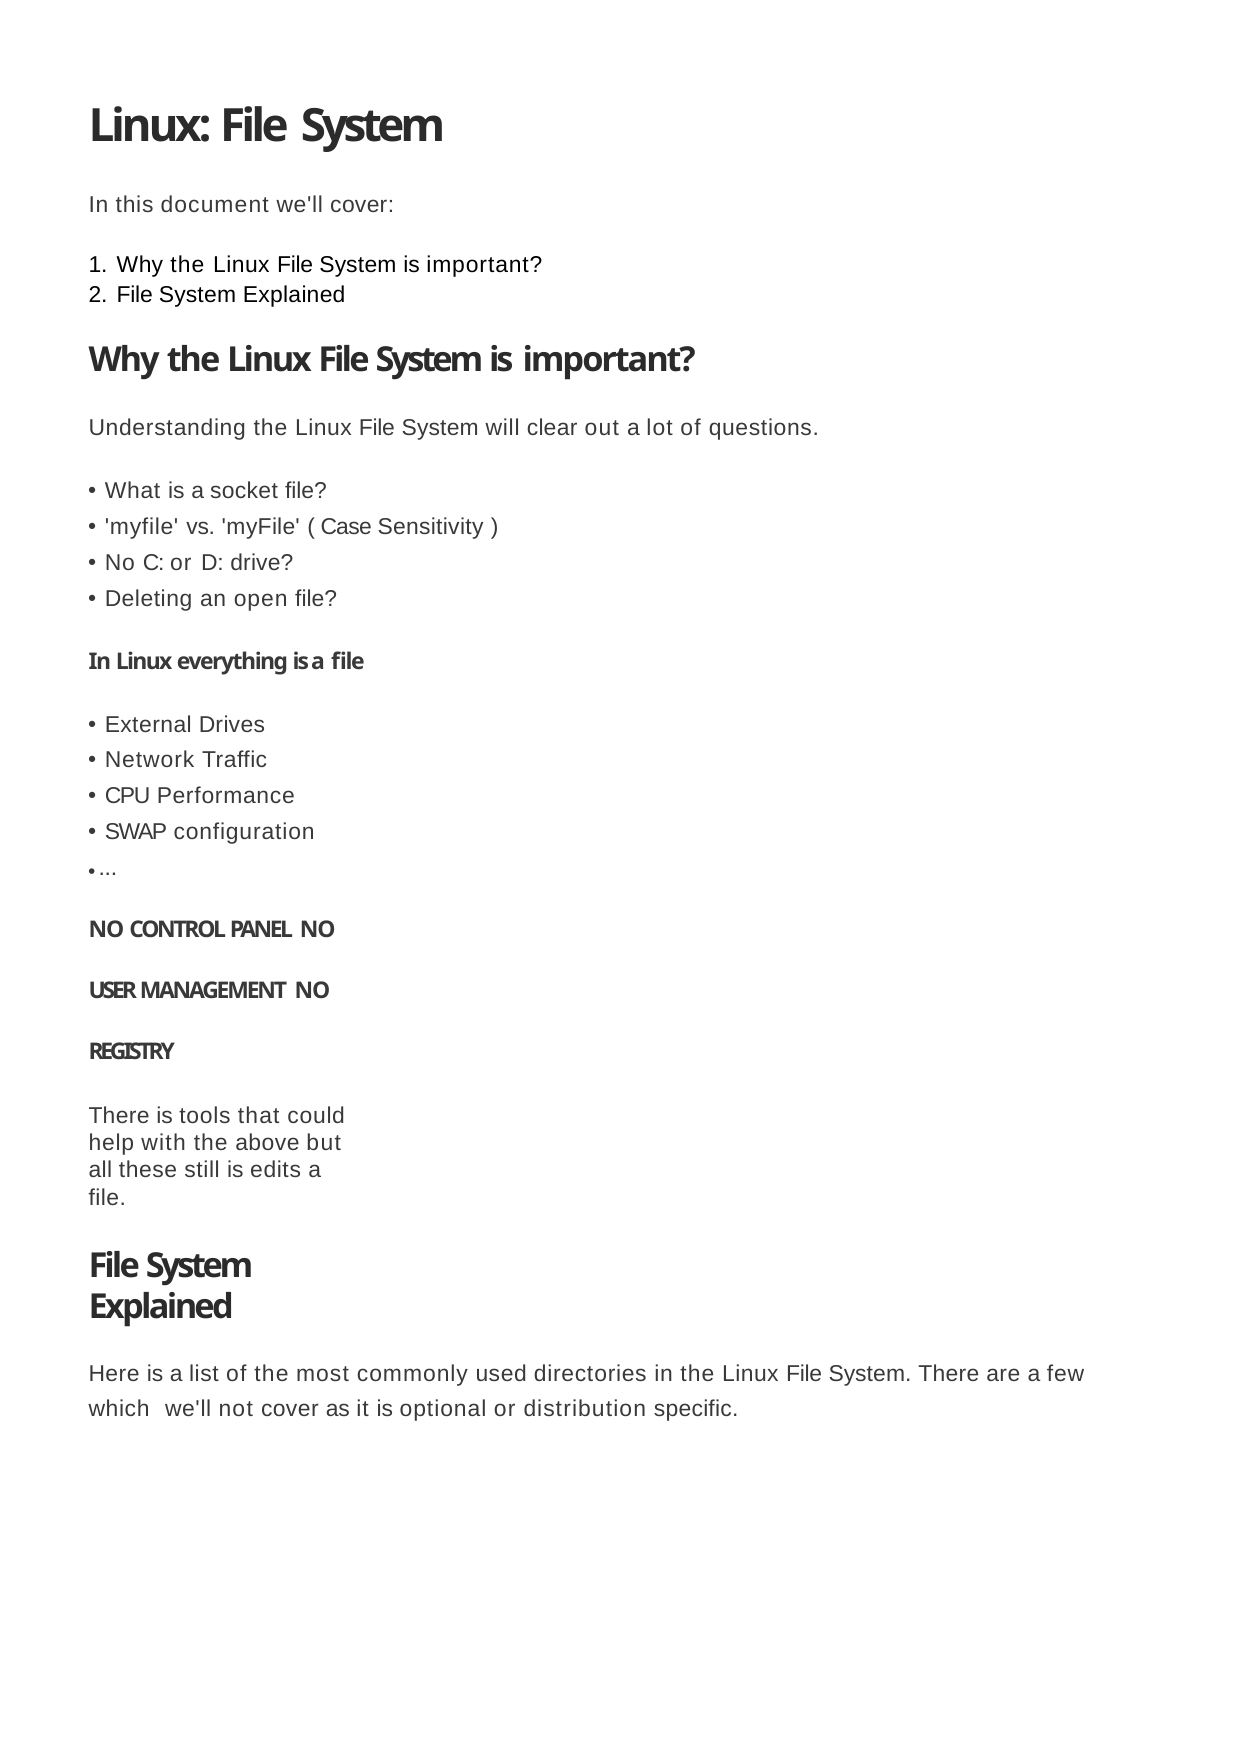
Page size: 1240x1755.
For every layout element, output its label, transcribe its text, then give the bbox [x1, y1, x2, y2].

text_box Linux: File System In this document we'll cover: Why the Linux File System is important? File System Explained Why the Linux File System is important? Understanding the Linux File System will clear out a lot of questions. What is a socket file? 'myfile' vs. 'myFile' ( Case Sensitivity ) No C: or D: drive? Deleting an open file? In Linux everything is a file External Drives Network Traffic CPU Performance SWAP configuration ● ... NO CONTROL PANEL NO USER MANAGEMENT NO REGISTRY There is tools that could help with the above but all these still is edits a file. File System Explained Here is a list of the most commonly used directories in the Linux File System. There are a few which we'll not cover as it is optional or distribution specific. [86, 95, 1149, 1422]
